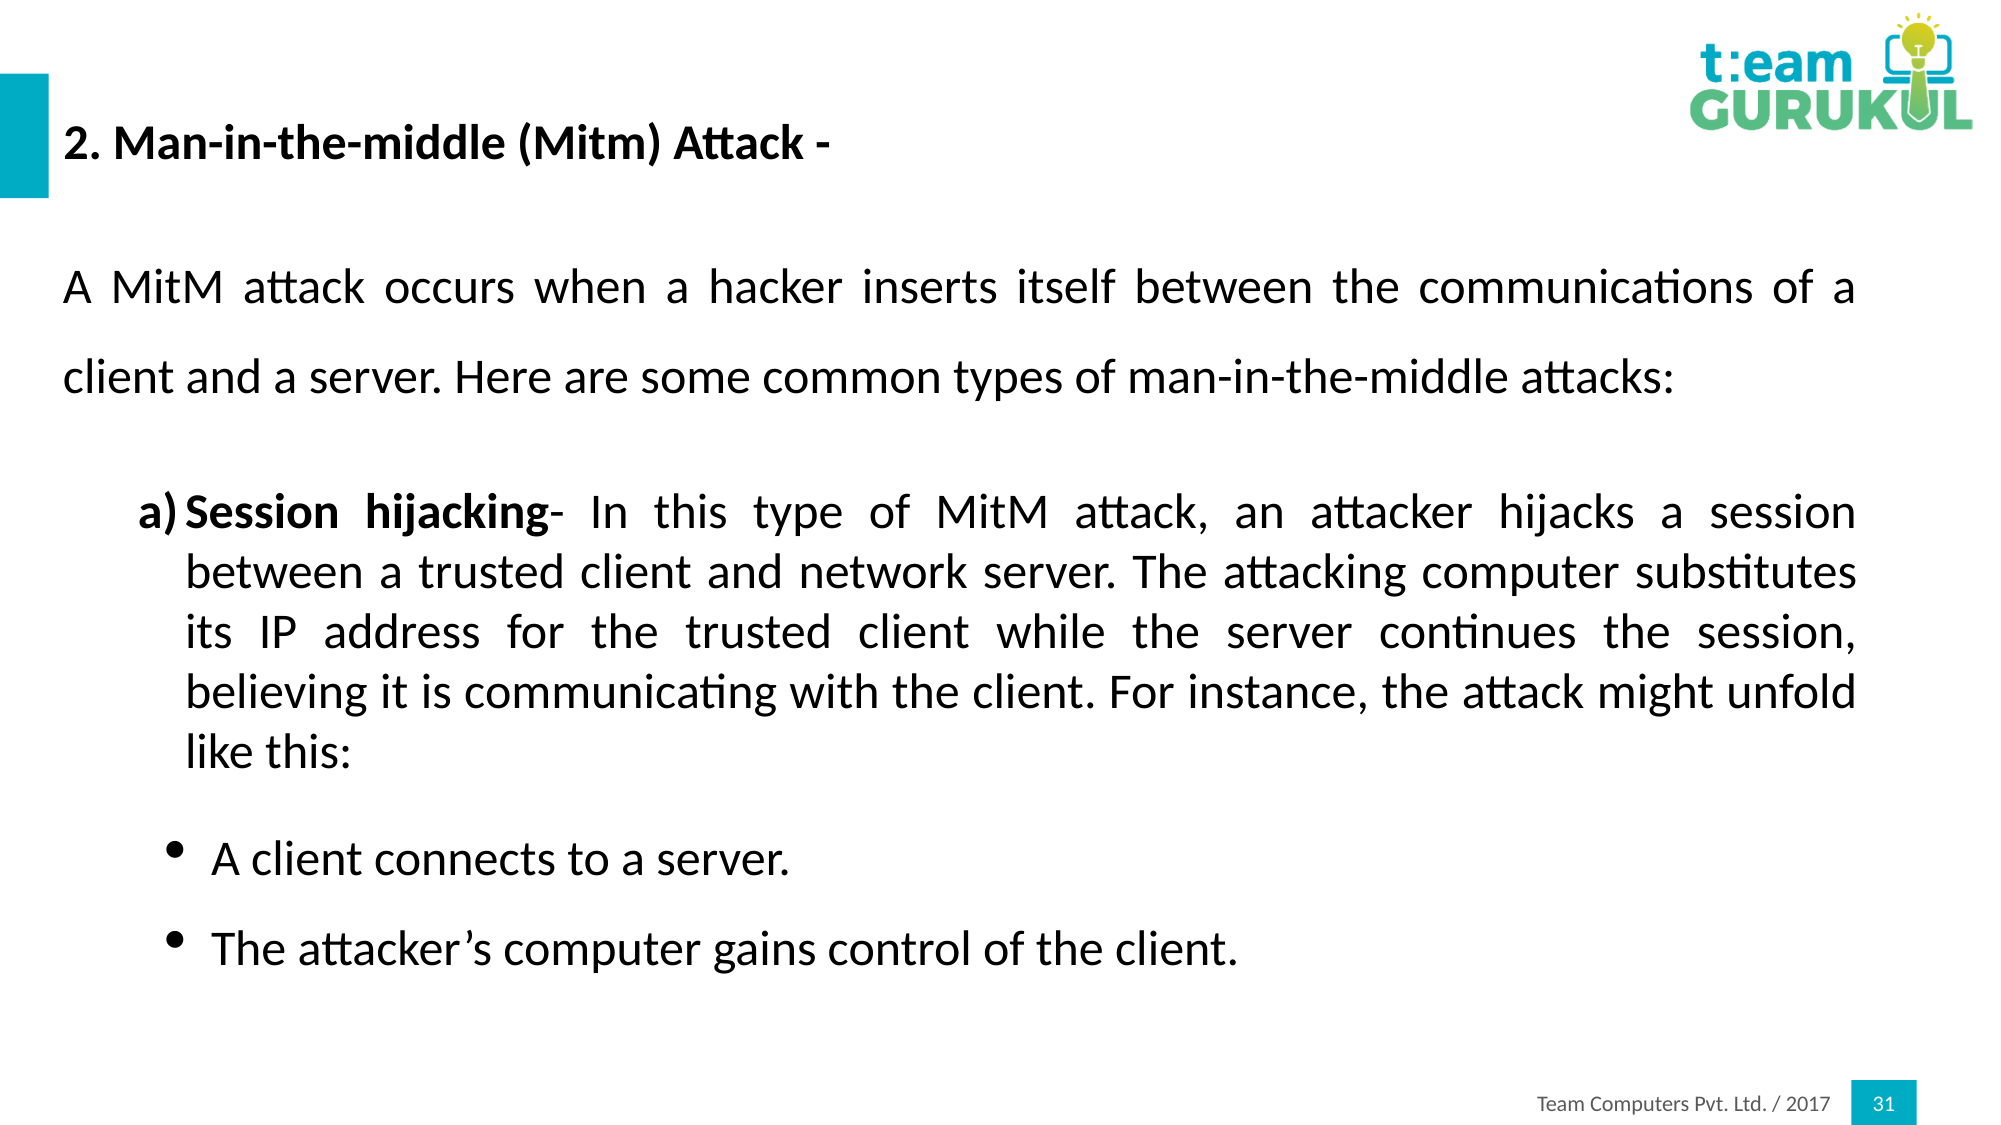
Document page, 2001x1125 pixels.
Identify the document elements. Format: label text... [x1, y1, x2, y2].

picture [1661, 0, 2001, 157]
text_box A MitM attack occurs when a hacker inserts itself between the communications of a client and a server. Here are some common types of man-in-the-middle attacks: Session hijacking- In this type of MitM attack, an attacker hijacks a session between a trusted client and network server. The attacking computer substitutes its IP address for the trusted client while the server continues the session, believing it is communicating with the client. For instance, the attack might unfold like this: A client connects to a server. The attacker’s computer gains control of the client. [48, 216, 1873, 984]
title 2. Man-in-the-middle (Mitm) Attack - [48, 47, 1688, 216]
